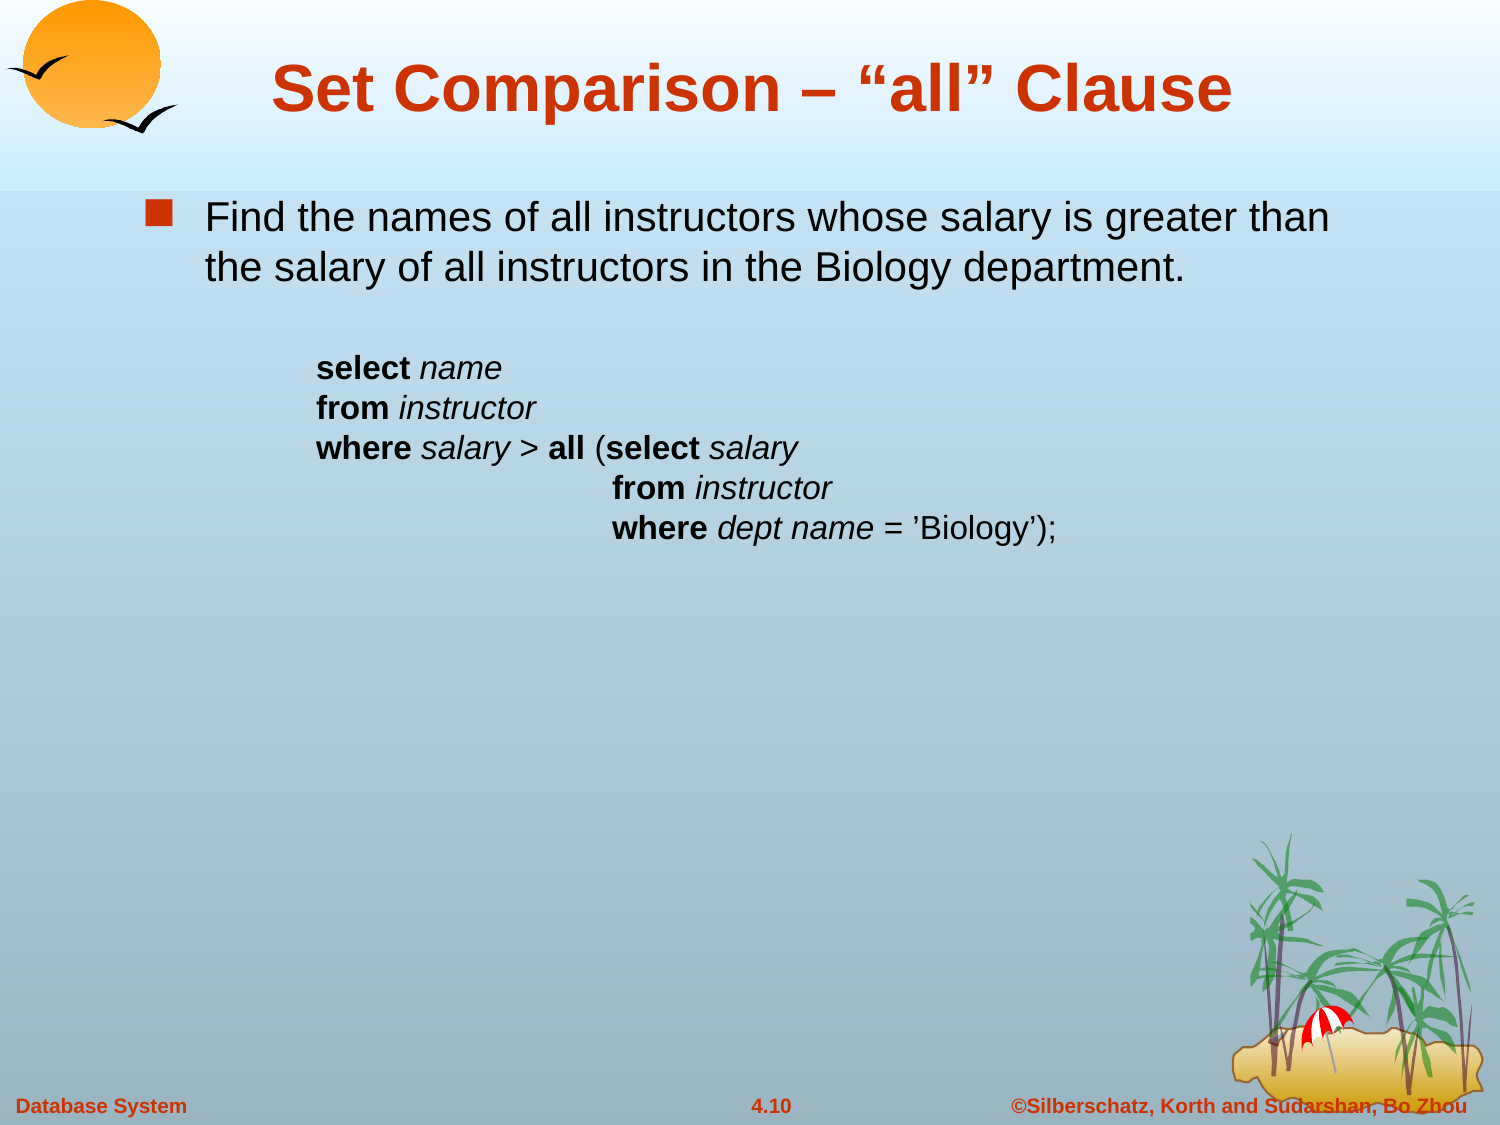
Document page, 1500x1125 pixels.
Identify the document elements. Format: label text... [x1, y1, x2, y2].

title Set Comparison – “all” Clause [90, 32, 1416, 134]
text_box select name from instructor where salary > all (select salary from instructor where dept name = ’Biology’); [301, 338, 1125, 554]
list Find the names of all instructors whose salary is greater than the salary of all instructors in the Biology department. [133, 181, 1391, 342]
